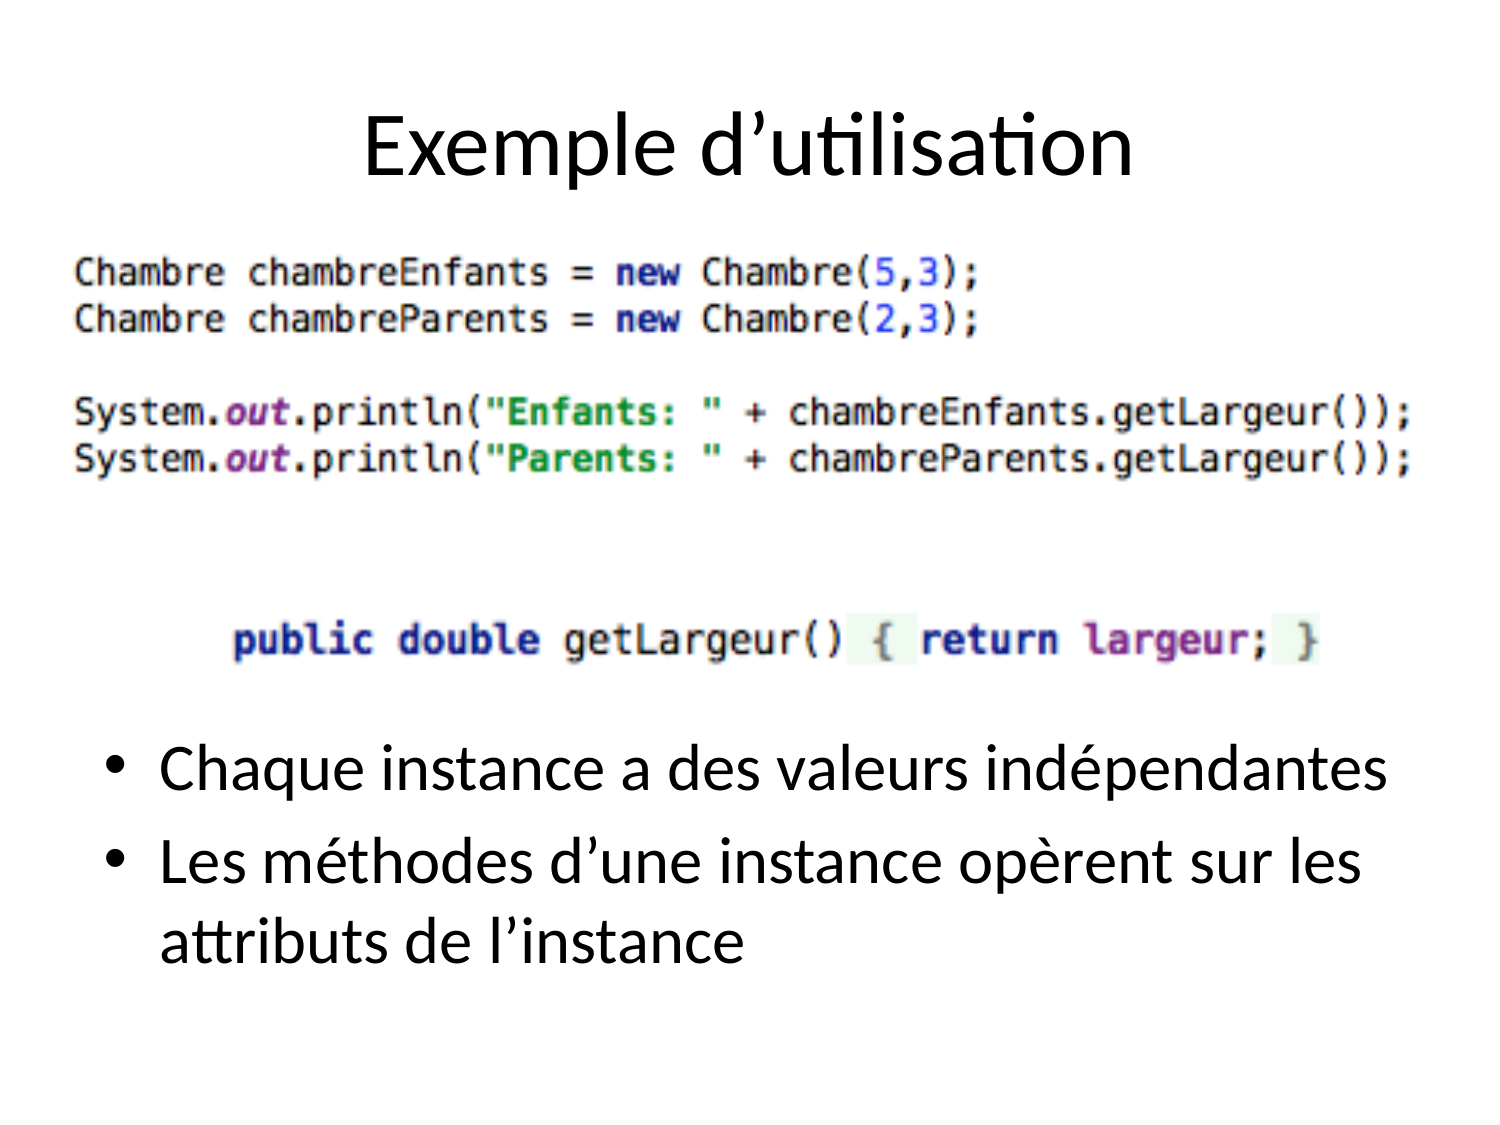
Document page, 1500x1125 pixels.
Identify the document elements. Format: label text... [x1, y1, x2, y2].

picture [229, 597, 1372, 693]
list Chaque instance a des valeurs indépendantes Les méthodes d’une instance opèrent sur les attributs de l’instance [88, 716, 1439, 1068]
title Exemple d’utilisation [75, 45, 1425, 233]
picture [52, 243, 1456, 485]
